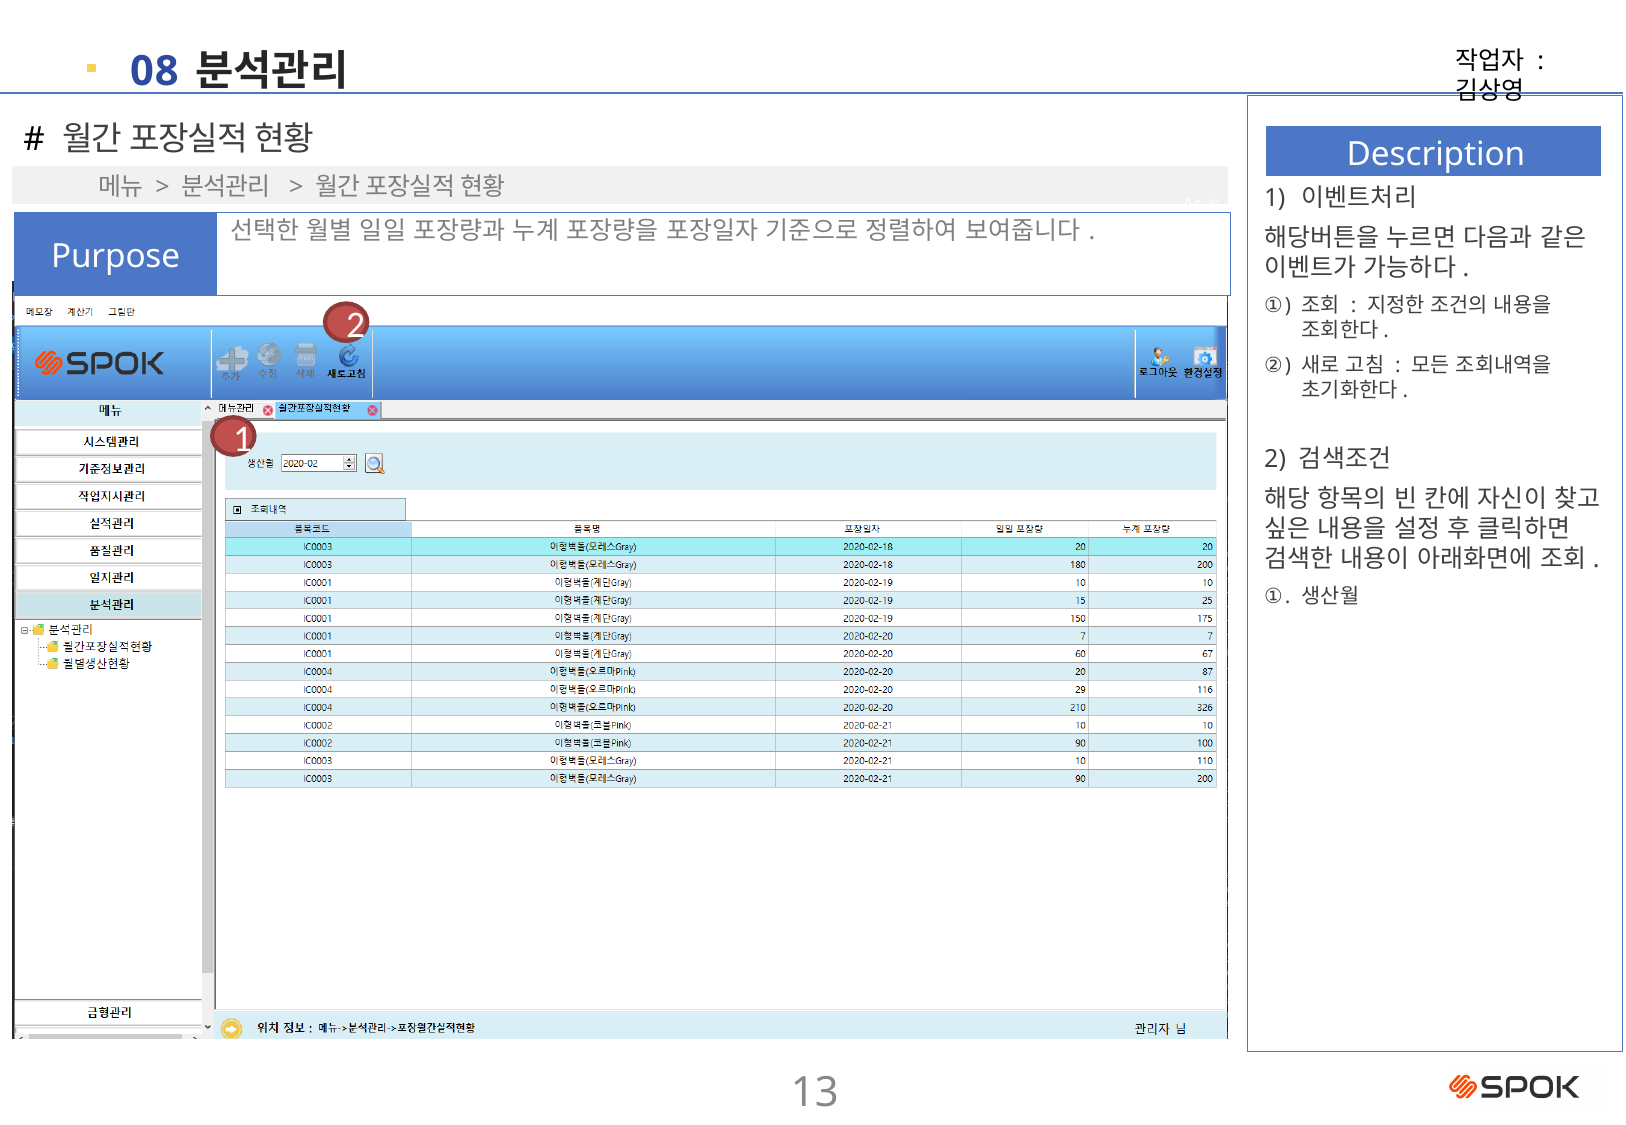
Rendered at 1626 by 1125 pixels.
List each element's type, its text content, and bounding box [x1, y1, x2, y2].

picture [1449, 1060, 1610, 1114]
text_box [11, 166, 1229, 192]
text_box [0, 92, 1623, 1052]
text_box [14, 190, 1231, 327]
text_box 작업자 : 김상영 [1440, 37, 1625, 94]
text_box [87, 42, 438, 91]
slide_number 13 [781, 1064, 844, 1116]
